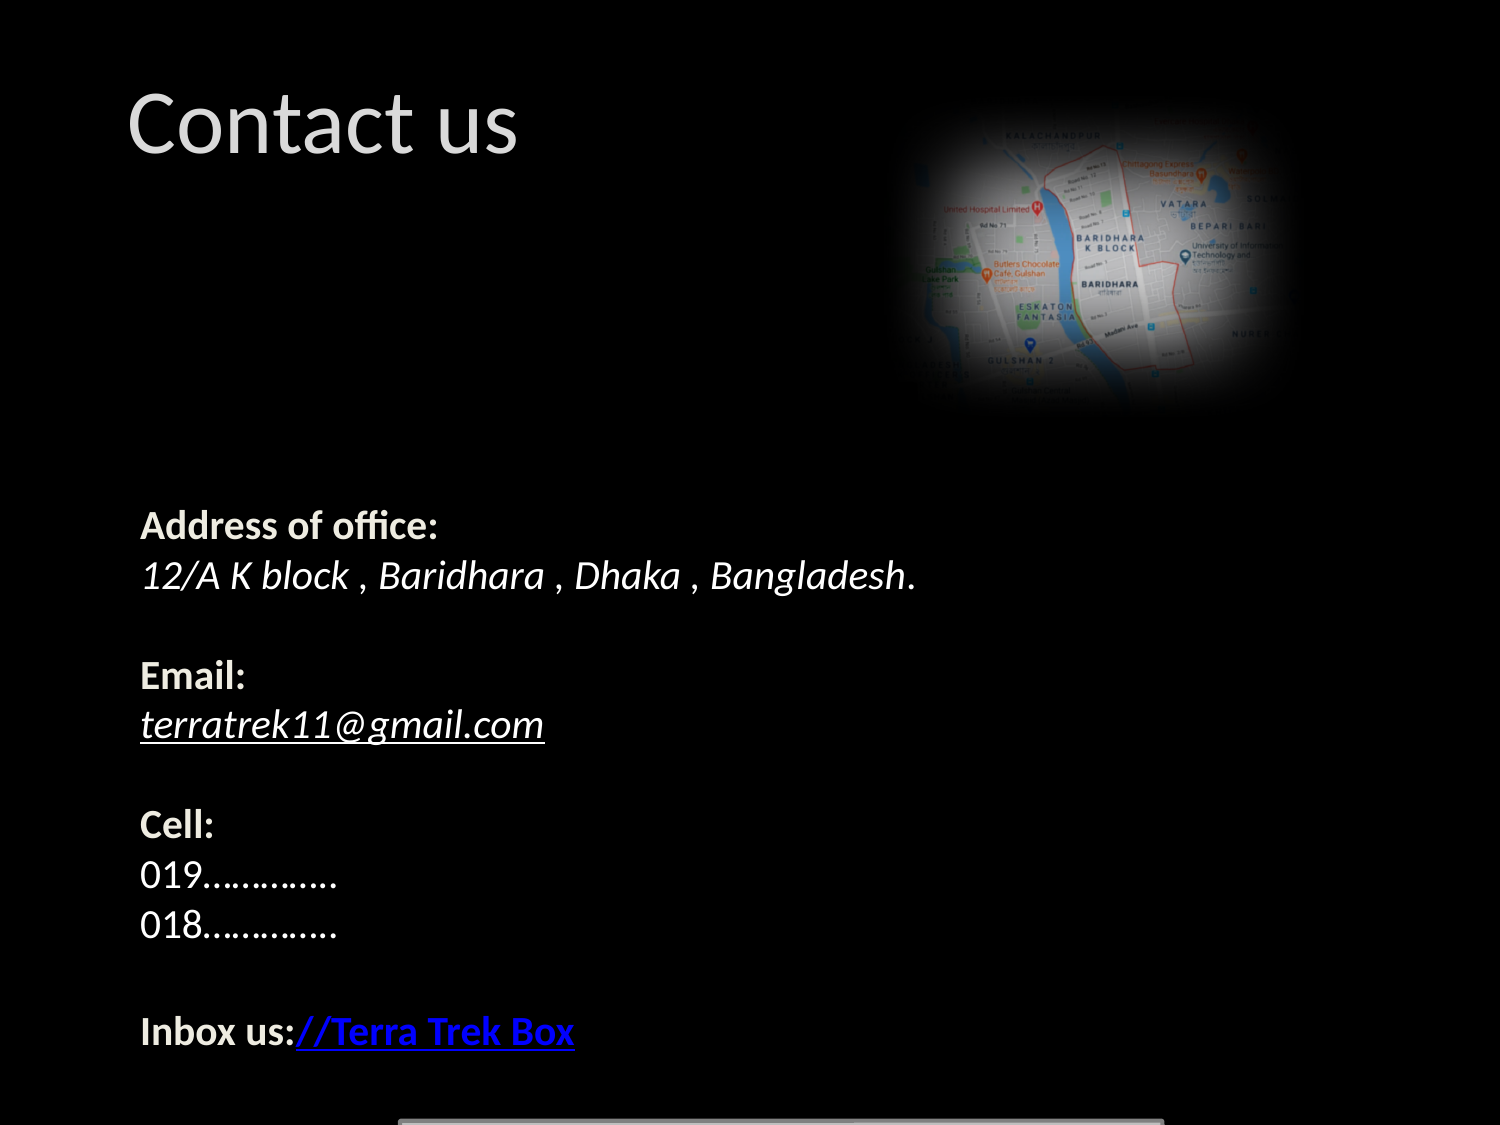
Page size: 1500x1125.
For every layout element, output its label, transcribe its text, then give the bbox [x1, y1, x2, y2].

title Contact us [112, 0, 1388, 238]
text_box [397, 1118, 1165, 1125]
subtitle Address of office: 12/A K block , Baridhara , Dhaka , Bangladesh. Email: terratrek11@gmail.com Cell: 019………….. 018………….. Inbox us://Terra Trek Box [125, 440, 1450, 1125]
picture [874, 87, 1313, 426]
